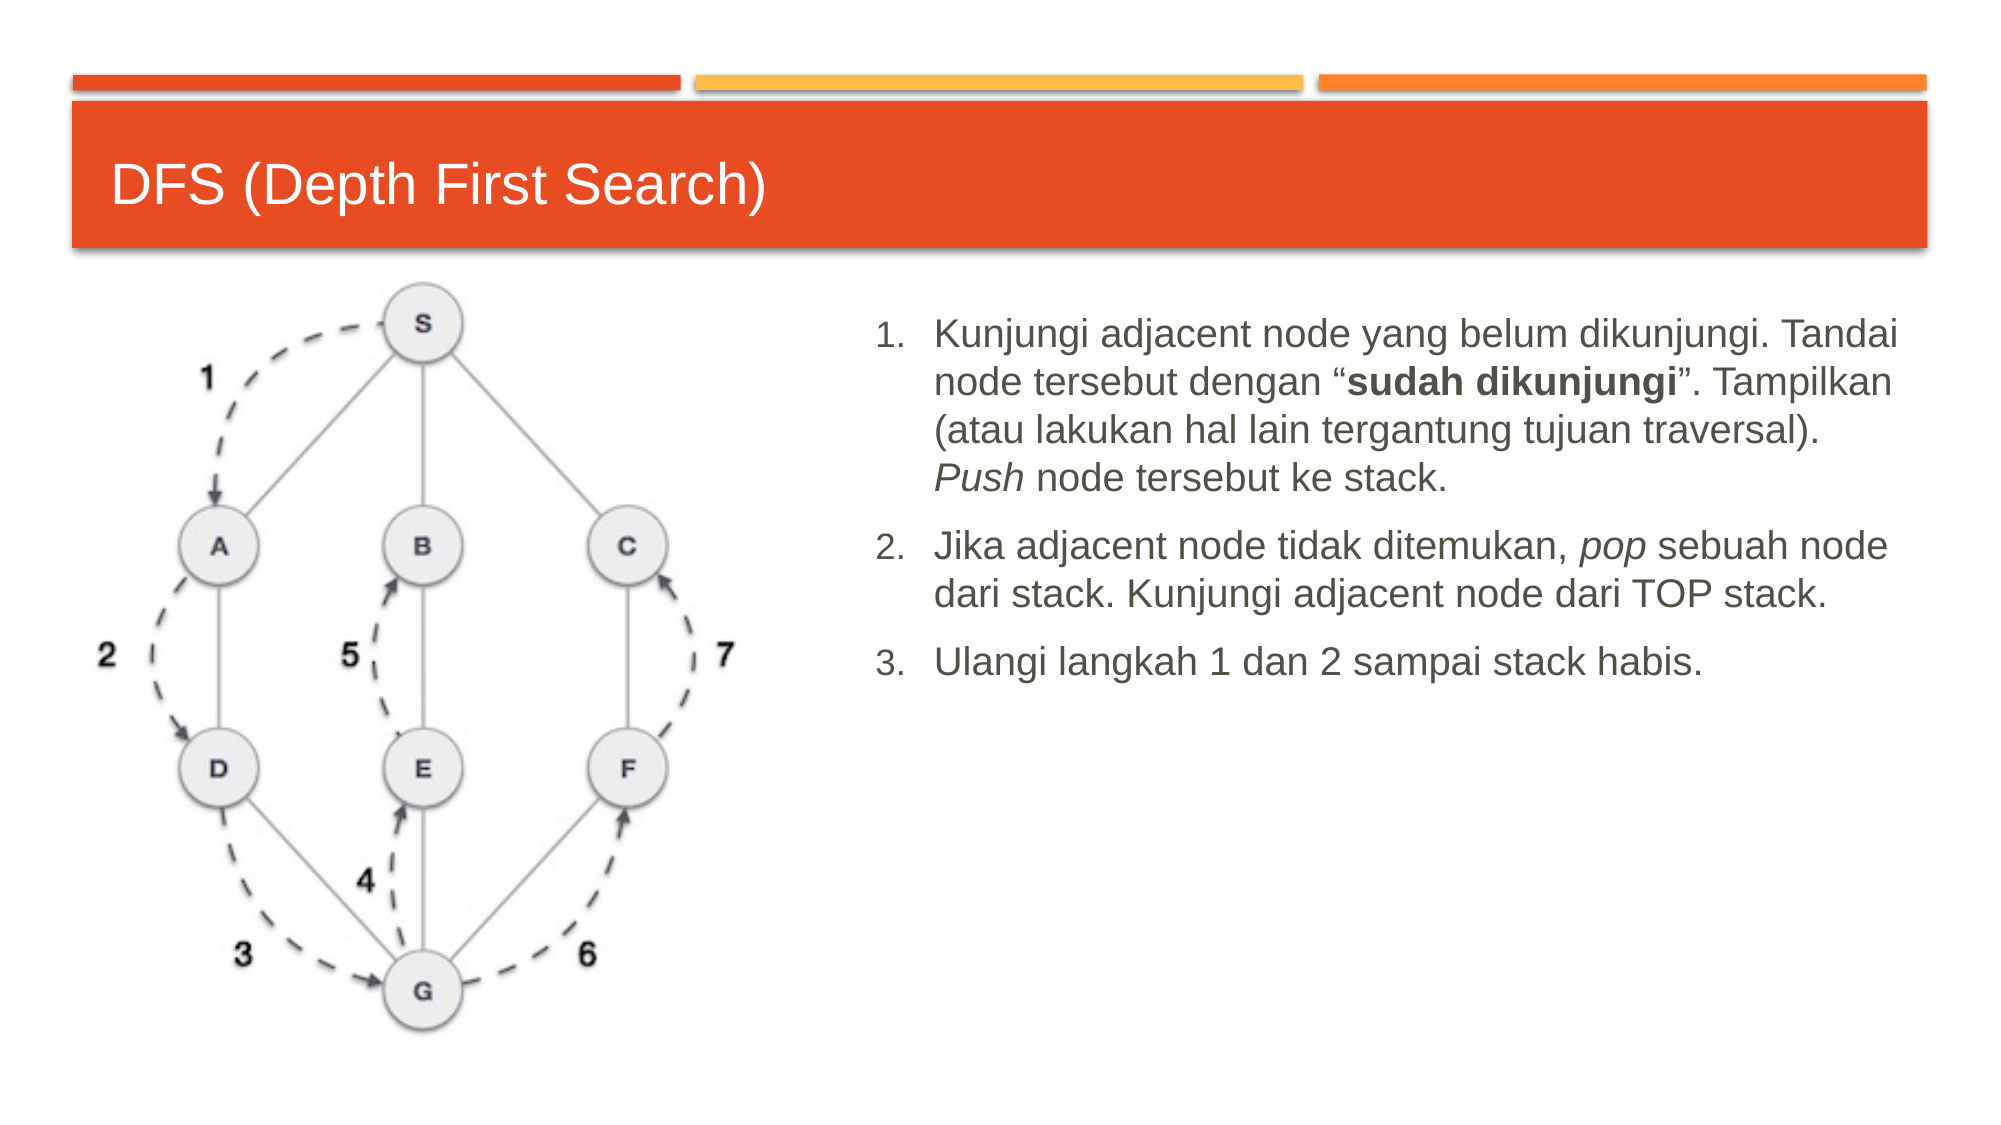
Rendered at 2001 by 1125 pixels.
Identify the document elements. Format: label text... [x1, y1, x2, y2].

picture [79, 268, 745, 1043]
list Kunjungi adjacent node yang belum dikunjungi. Tandai node tersebut dengan “sudah dikunjungi”. Tampilkan (atau lakukan hal lain tergantung tujuan traversal). Push node tersebut ke stack. Jika adjacent node tidak ditemukan, pop sebuah node dari stack. Kunjungi adjacent node dari TOP stack. Ulangi langkah 1 dan 2 sampai stack habis. [860, 300, 1922, 724]
title DFS (Depth First Search) [95, 115, 1905, 248]
